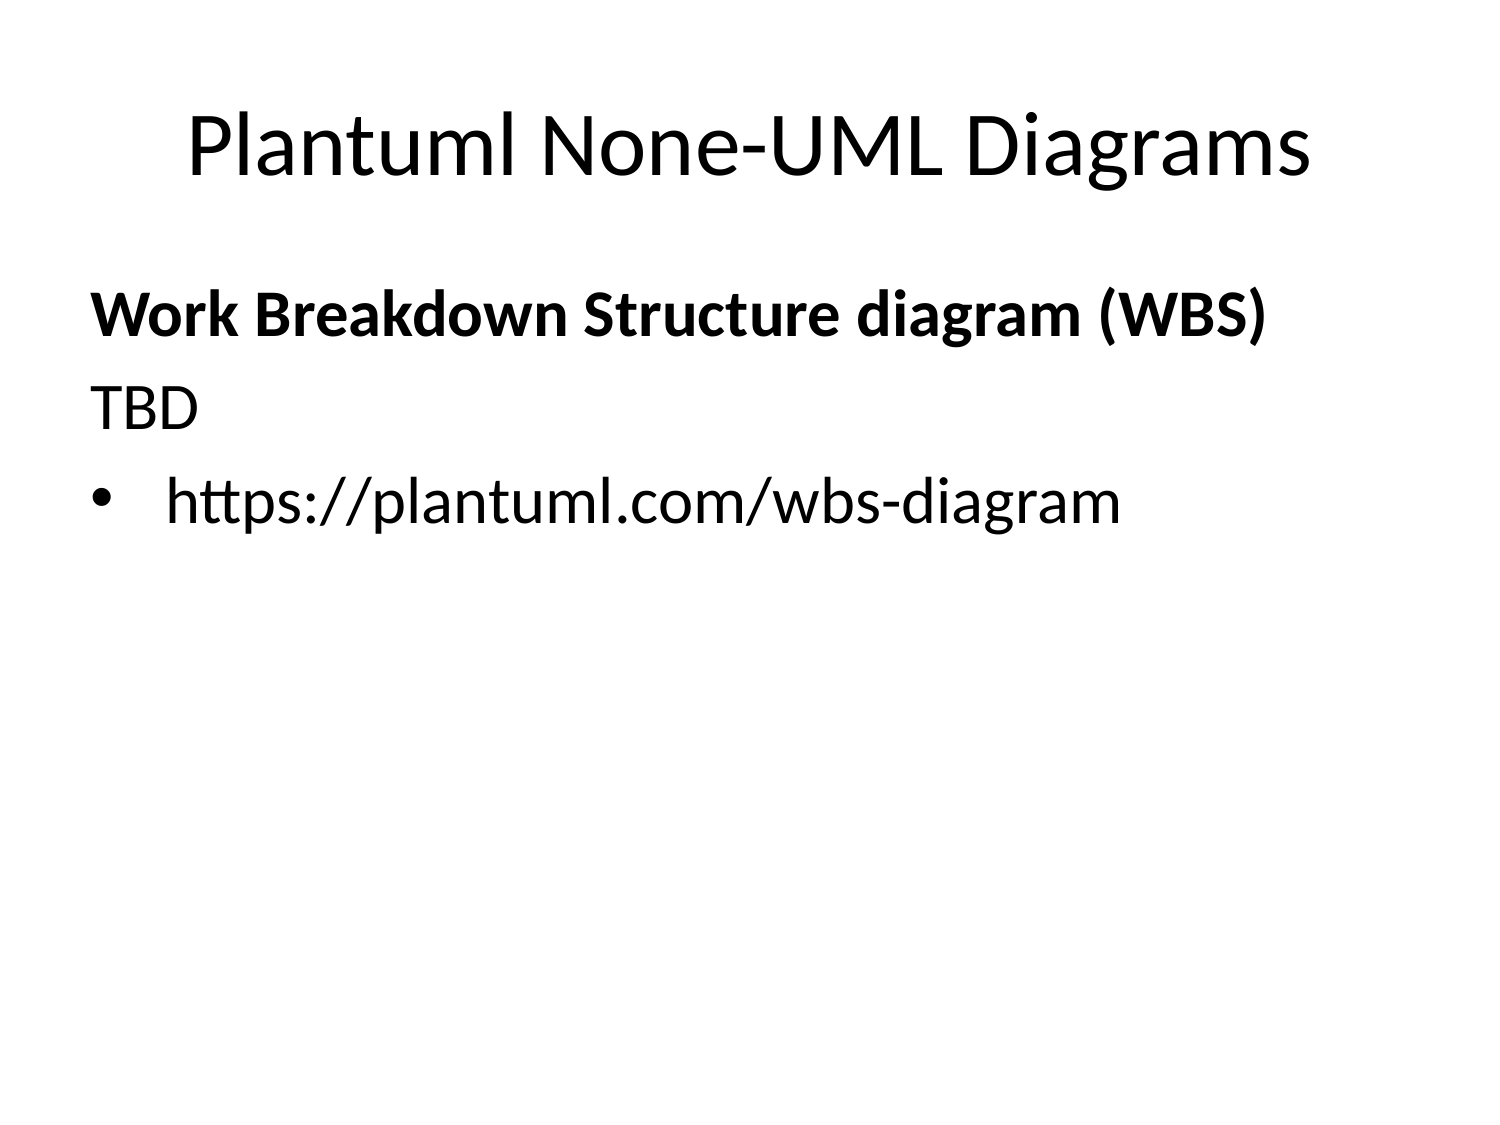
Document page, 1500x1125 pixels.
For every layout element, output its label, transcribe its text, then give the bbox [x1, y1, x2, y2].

list Work Breakdown Structure diagram (WBS) TBD https://plantuml.com/wbs-diagram [75, 262, 1425, 1005]
title Plantuml None-UML Diagrams [75, 45, 1425, 233]
